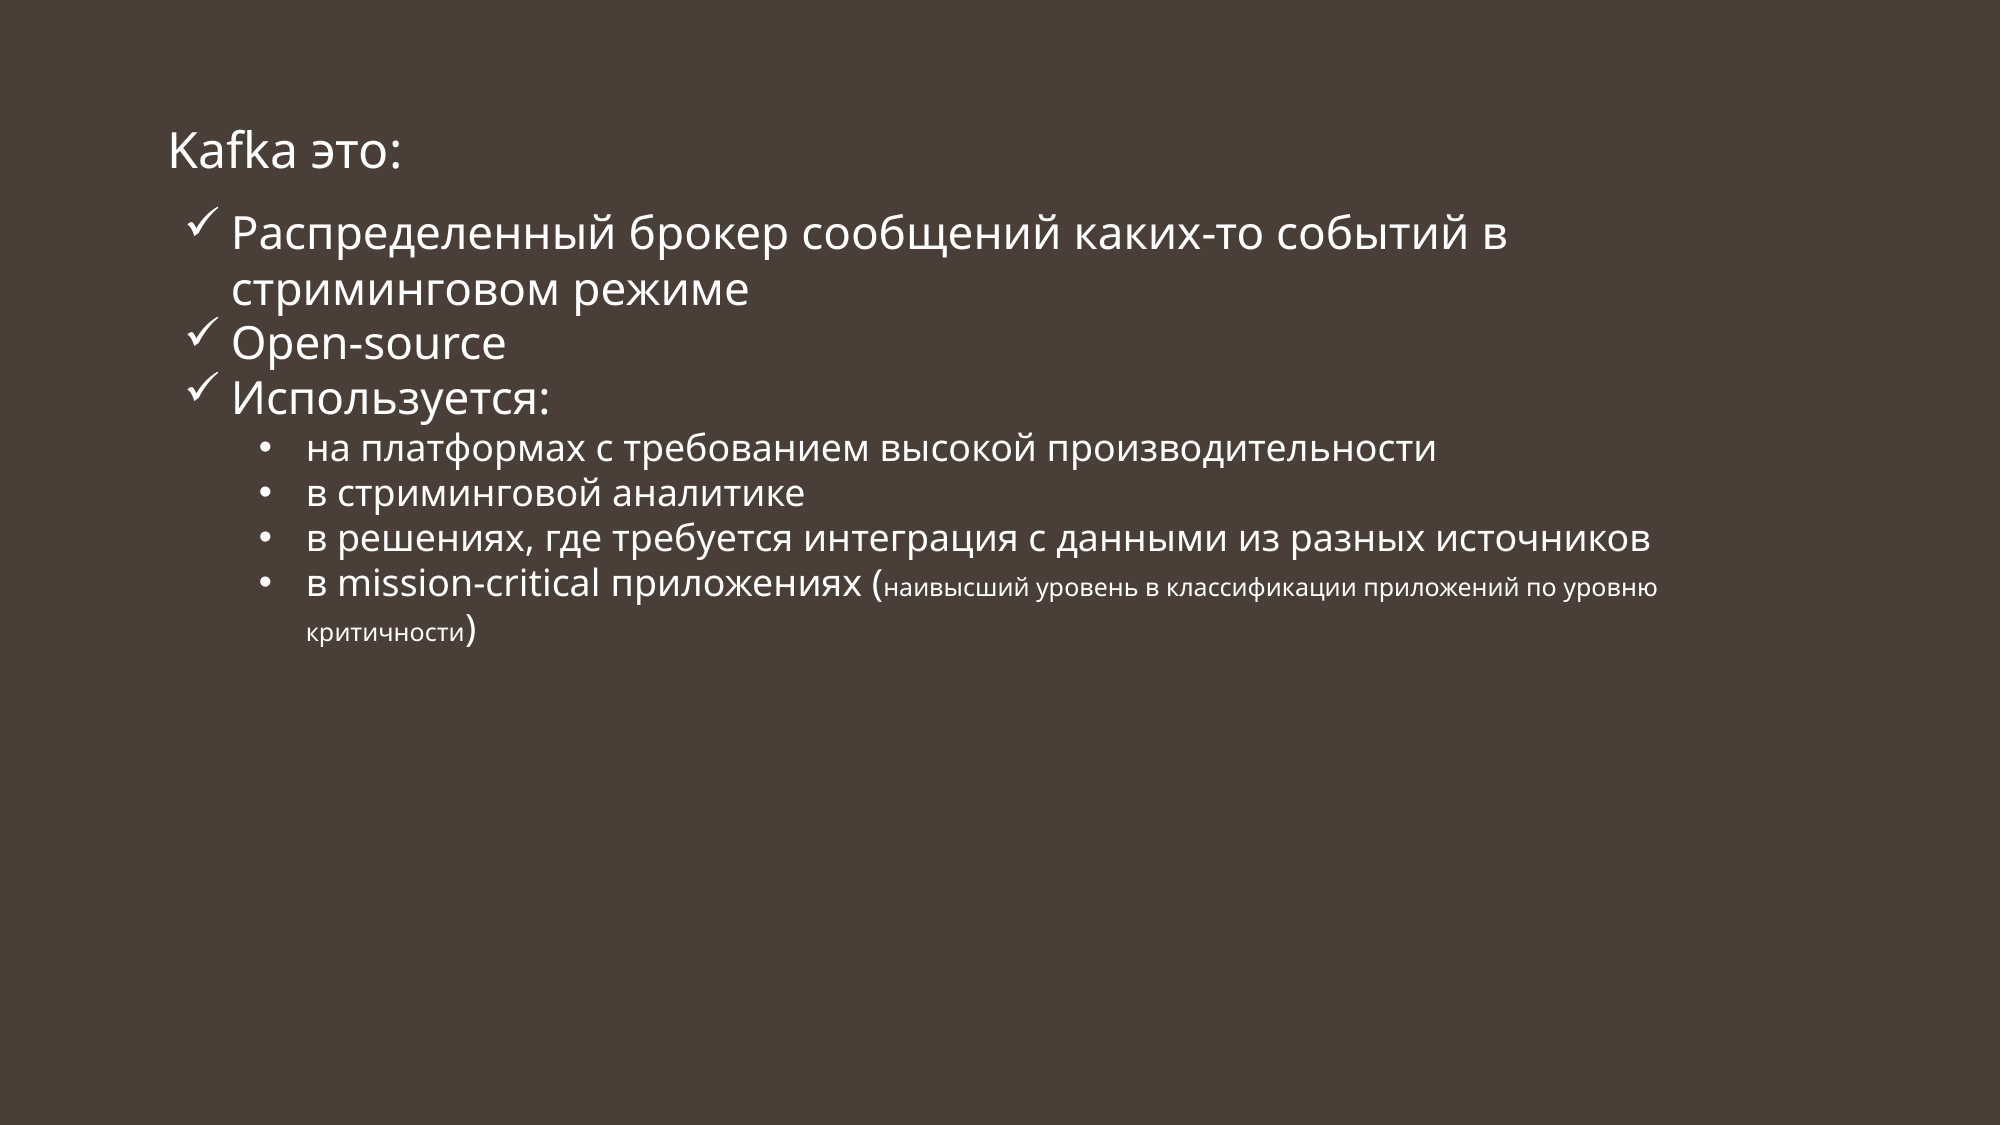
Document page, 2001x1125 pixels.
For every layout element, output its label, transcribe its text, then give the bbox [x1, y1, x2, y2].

text_box Распределенный брокер сообщений каких-то событий в стриминговом режиме Open-source Используется: на платформах с требованием высокой производительности в стриминговой аналитике в решениях, где требуется интеграция с данными из разных источников в mission-critical приложениях (наивысший уровень в классификации приложений по уровню критичности) [169, 196, 1850, 657]
text_box Kafka это: [152, 111, 1747, 187]
